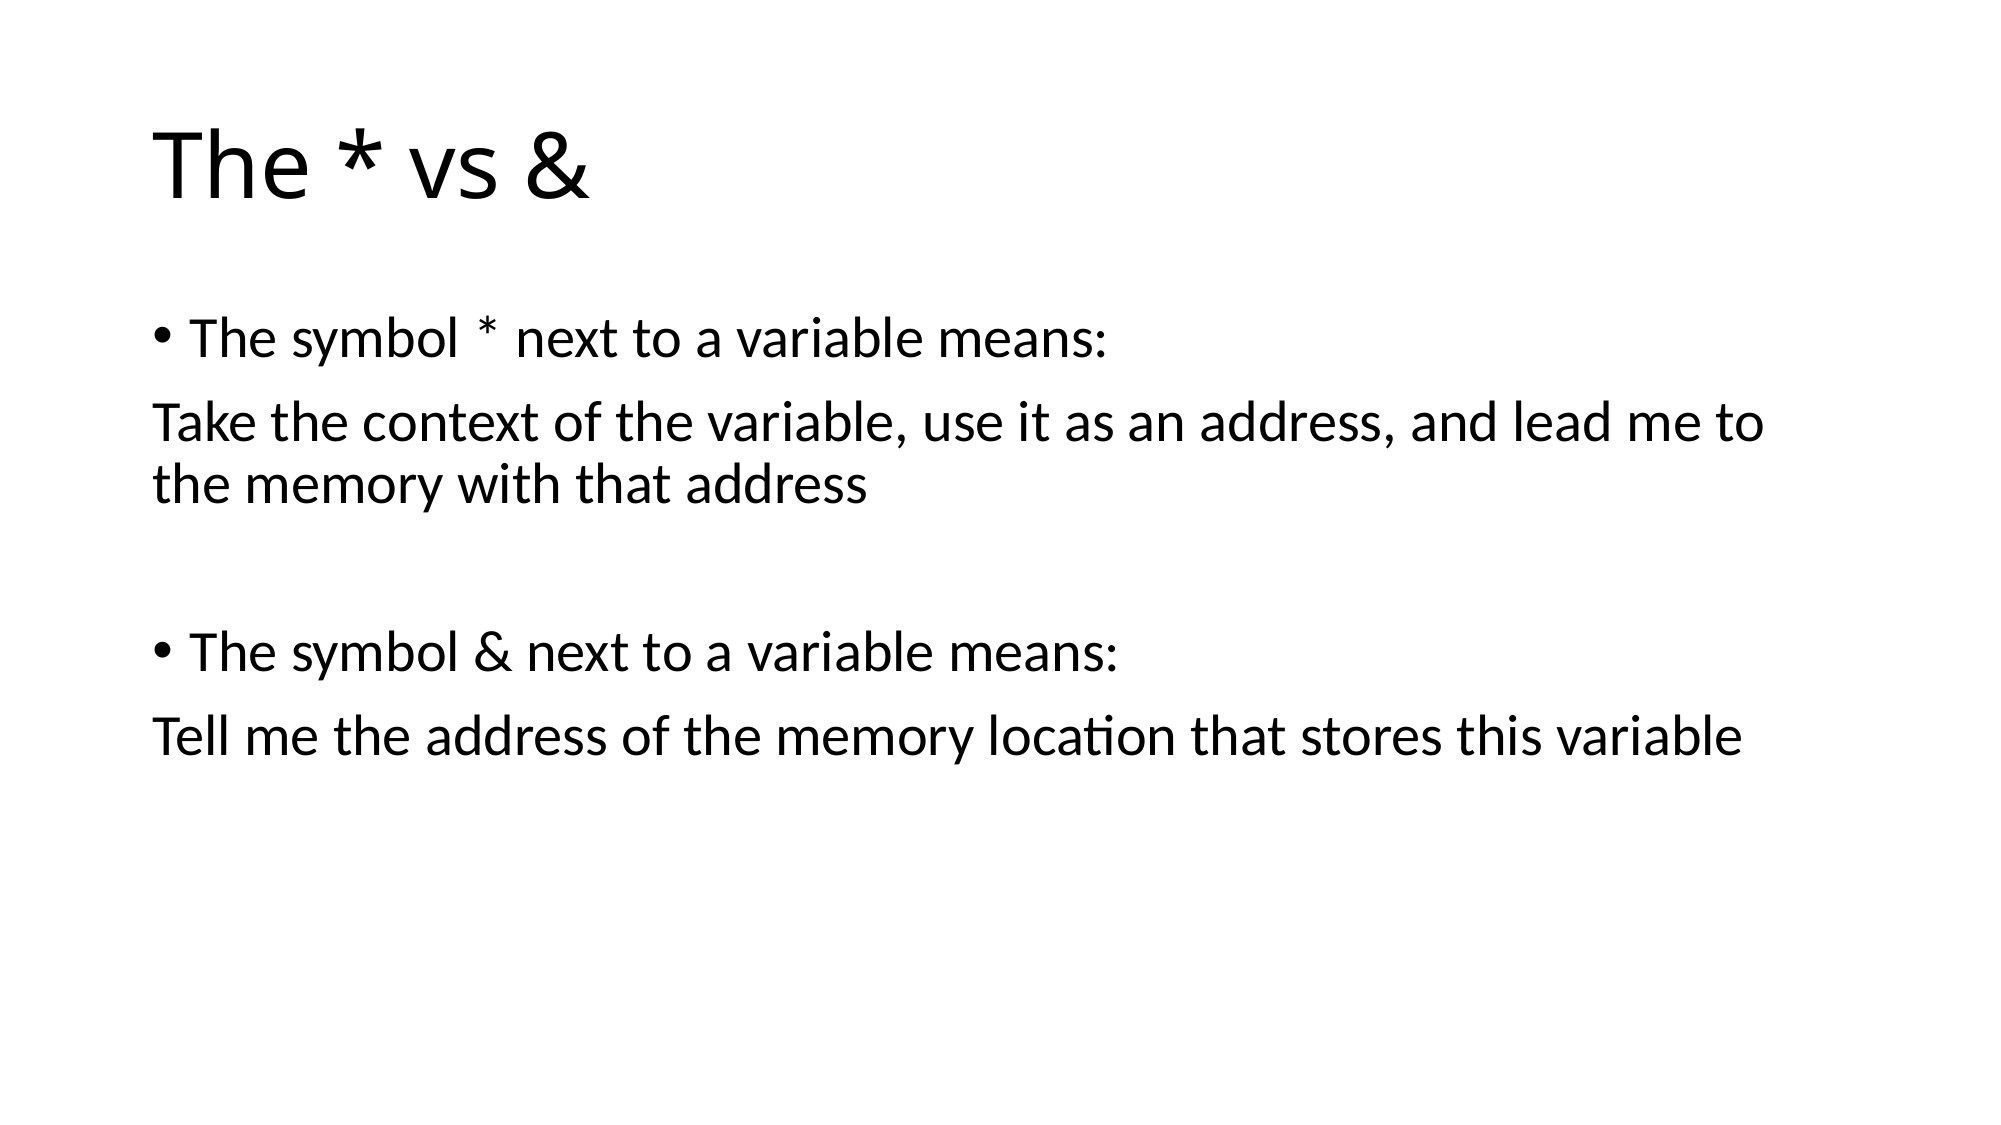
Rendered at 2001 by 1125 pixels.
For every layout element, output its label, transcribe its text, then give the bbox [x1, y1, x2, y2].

list The symbol * next to a variable means: Take the context of the variable, use it as an address, and lead me to the memory with that address The symbol & next to a variable means: Tell me the address of the memory location that stores this variable [137, 299, 1863, 1014]
title The * vs & [137, 59, 1863, 278]
